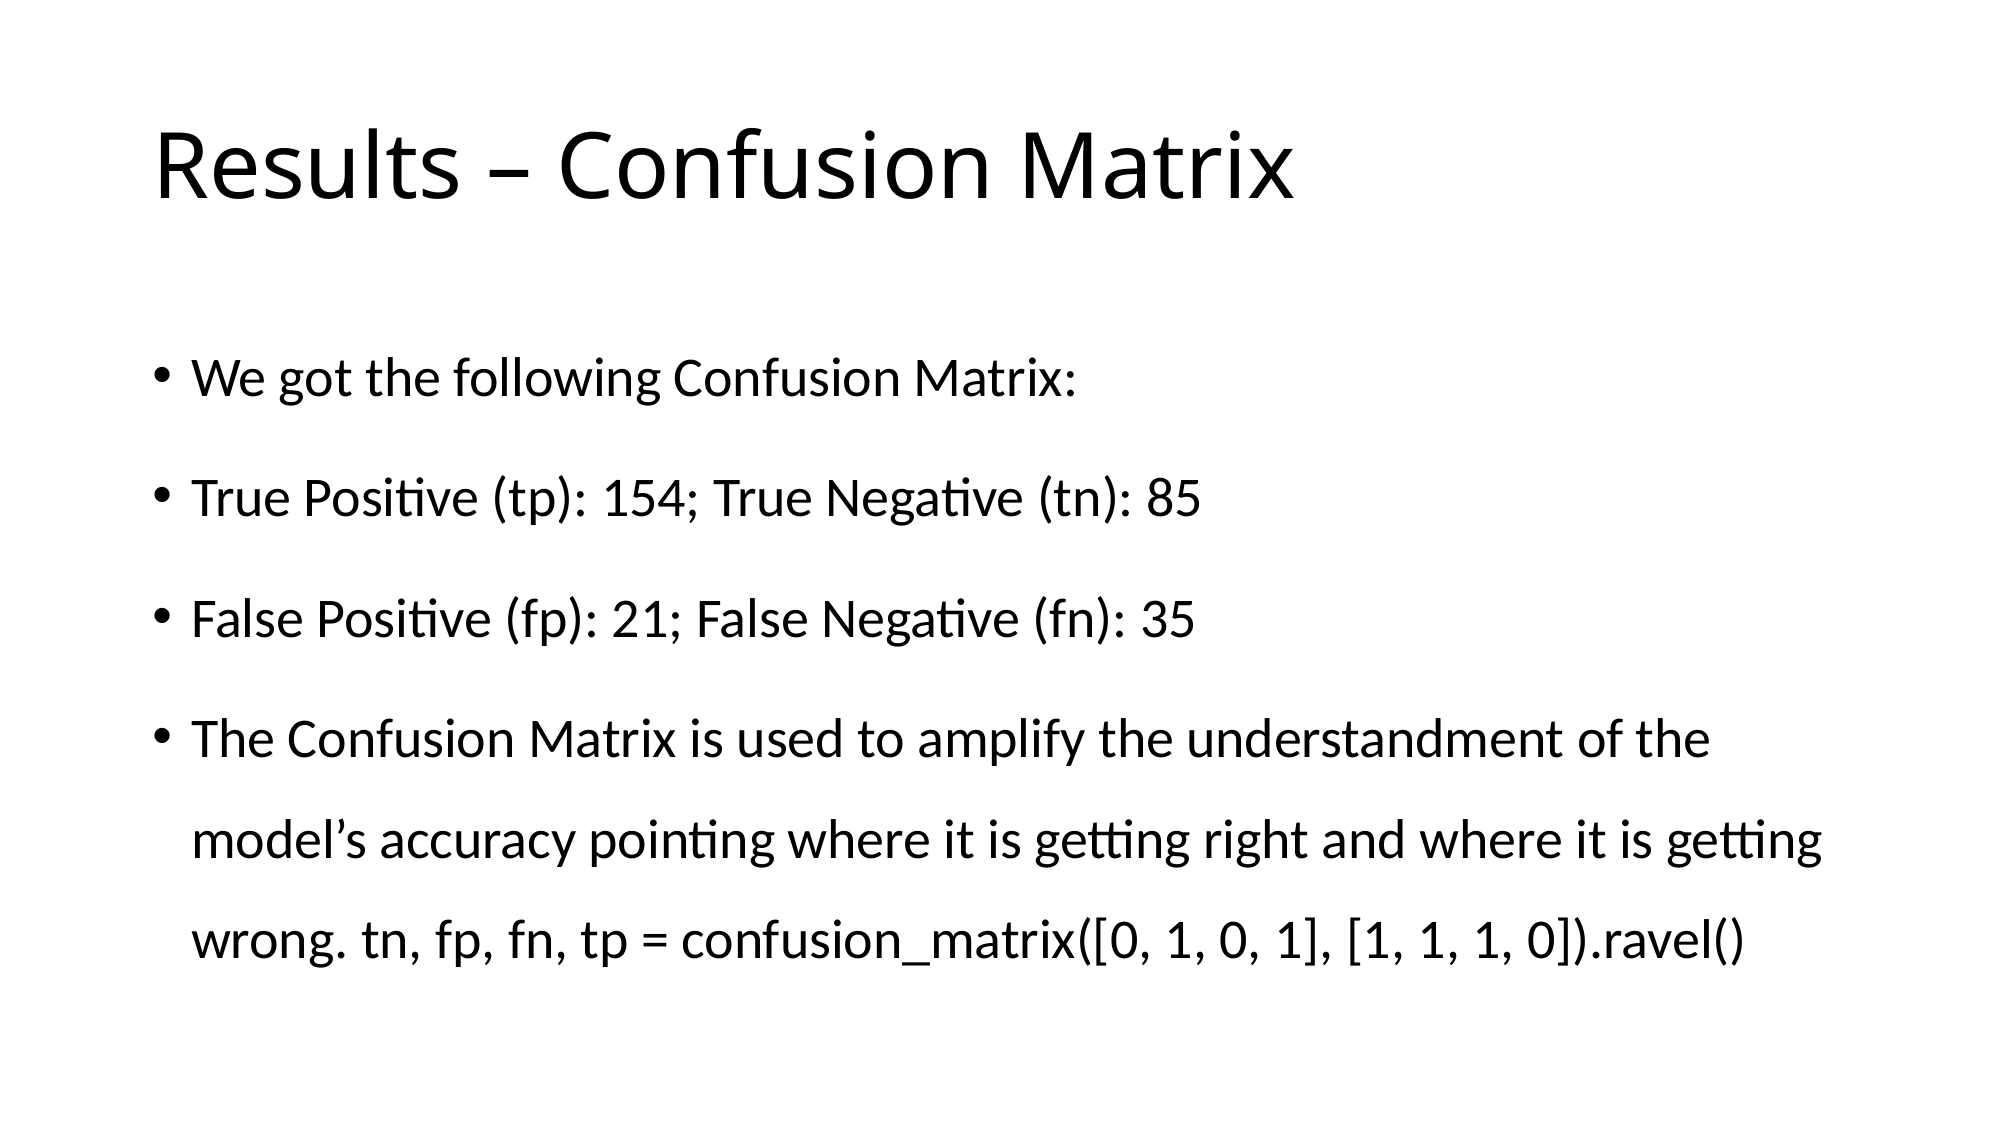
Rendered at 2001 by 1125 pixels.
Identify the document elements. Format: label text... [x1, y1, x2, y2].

list We got the following Confusion Matrix: True Positive (tp): 154; True Negative (tn): 85 False Positive (fp): 21; False Negative (fn): 35 The Confusion Matrix is used to amplify the understandment of the model’s accuracy pointing where it is getting right and where it is getting wrong. tn, fp, fn, tp = confusion_matrix([0, 1, 0, 1], [1, 1, 1, 0]).ravel() [137, 299, 1863, 1014]
title Results – Confusion Matrix [137, 59, 1863, 278]
